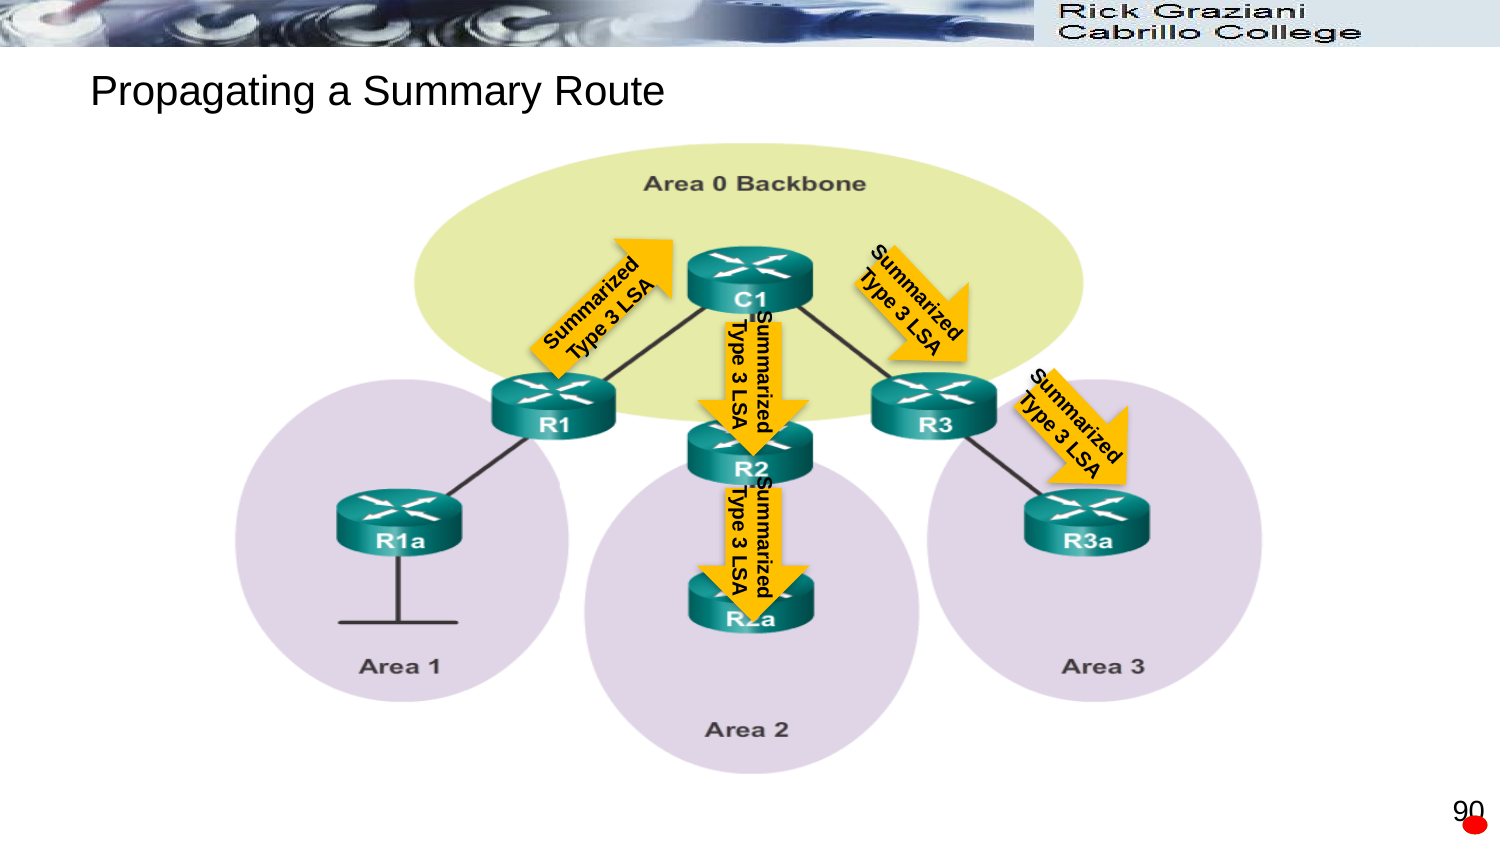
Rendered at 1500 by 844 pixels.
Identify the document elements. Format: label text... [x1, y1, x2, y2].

title Propagating a Summary Route [75, 56, 1425, 122]
text_box [1462, 815, 1488, 835]
picture [0, 0, 1500, 47]
slide_number 90 [1149, 784, 1500, 844]
picture [230, 137, 1266, 779]
